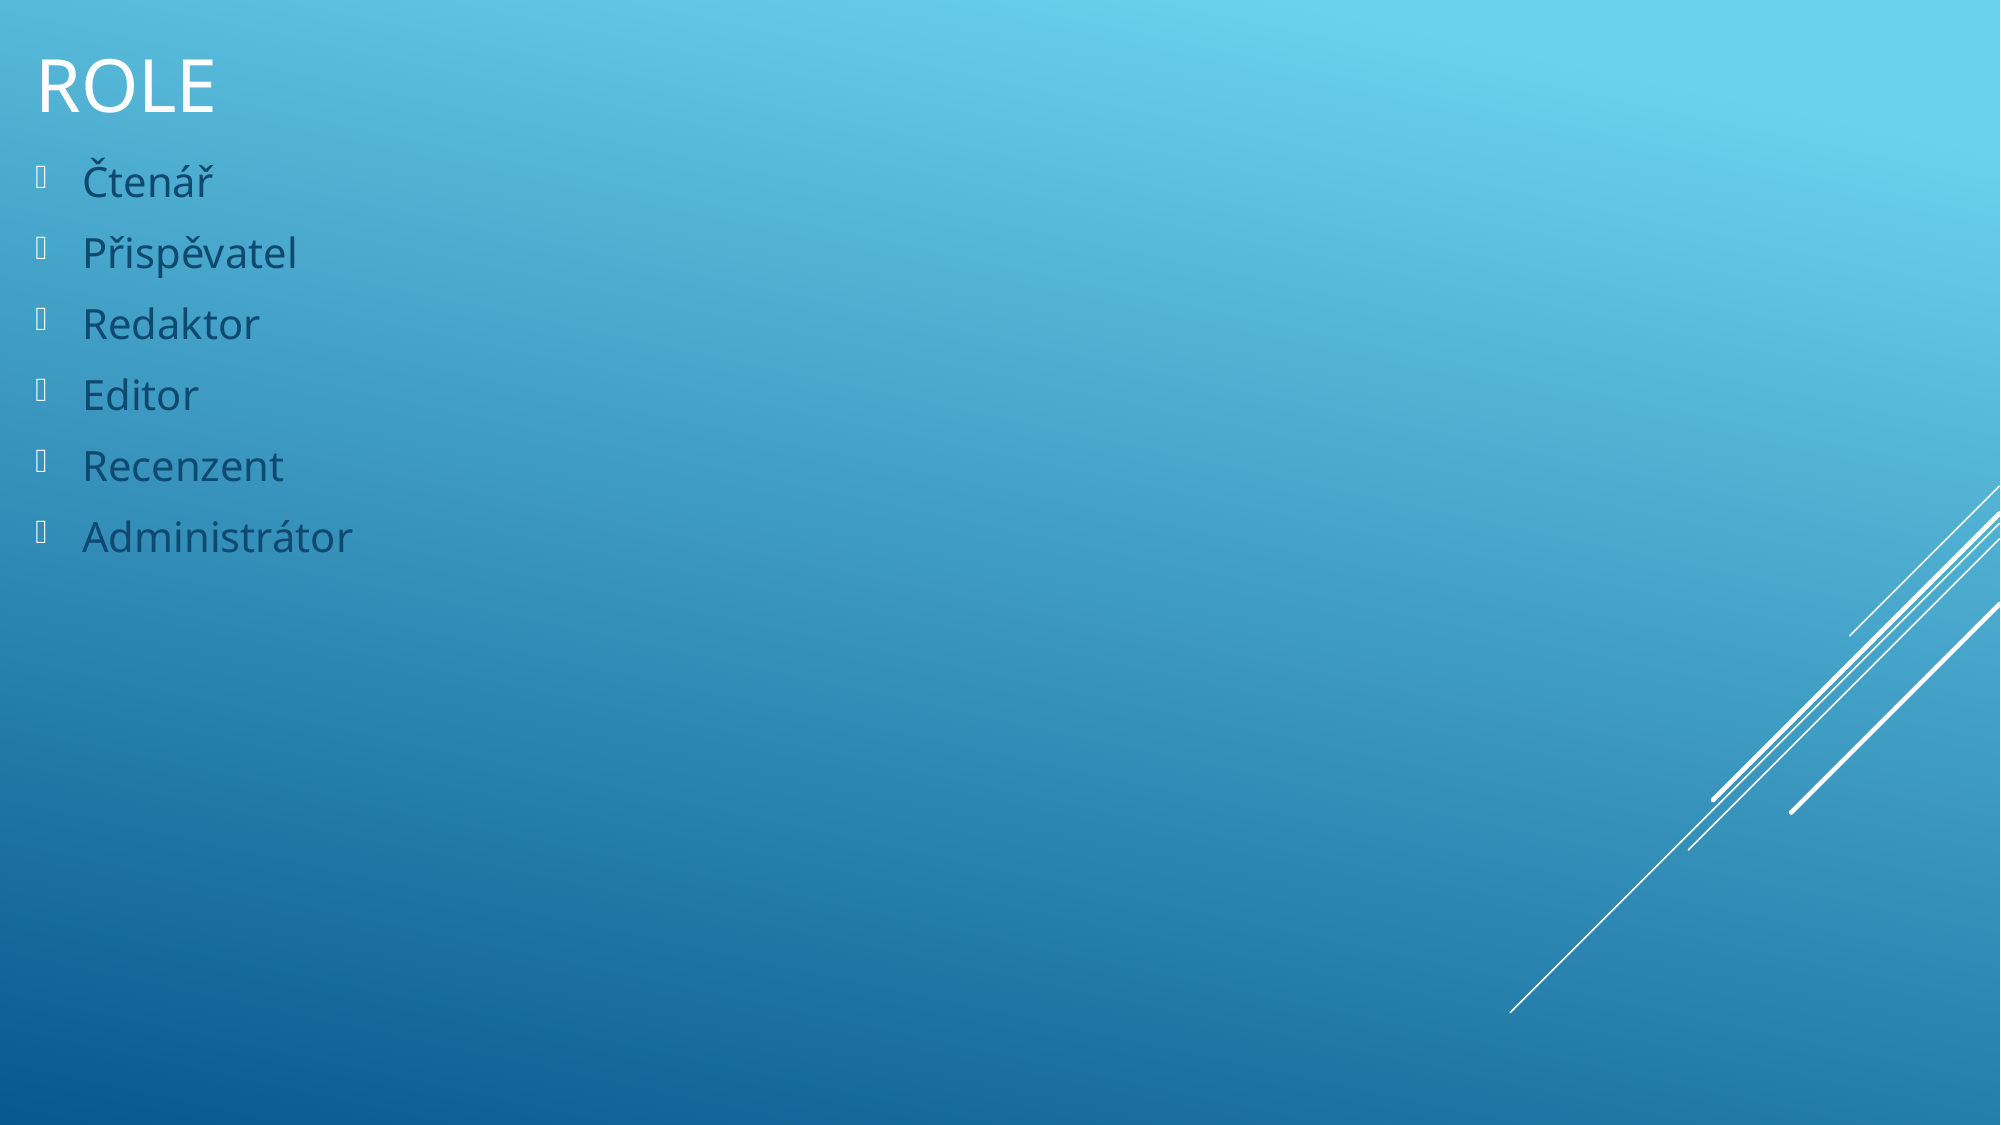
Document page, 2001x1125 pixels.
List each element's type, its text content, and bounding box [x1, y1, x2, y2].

title Role [20, 31, 1161, 134]
list Čtenář Přispěvatel Redaktor Editor Recenzent Administrátor [20, 134, 1545, 795]
